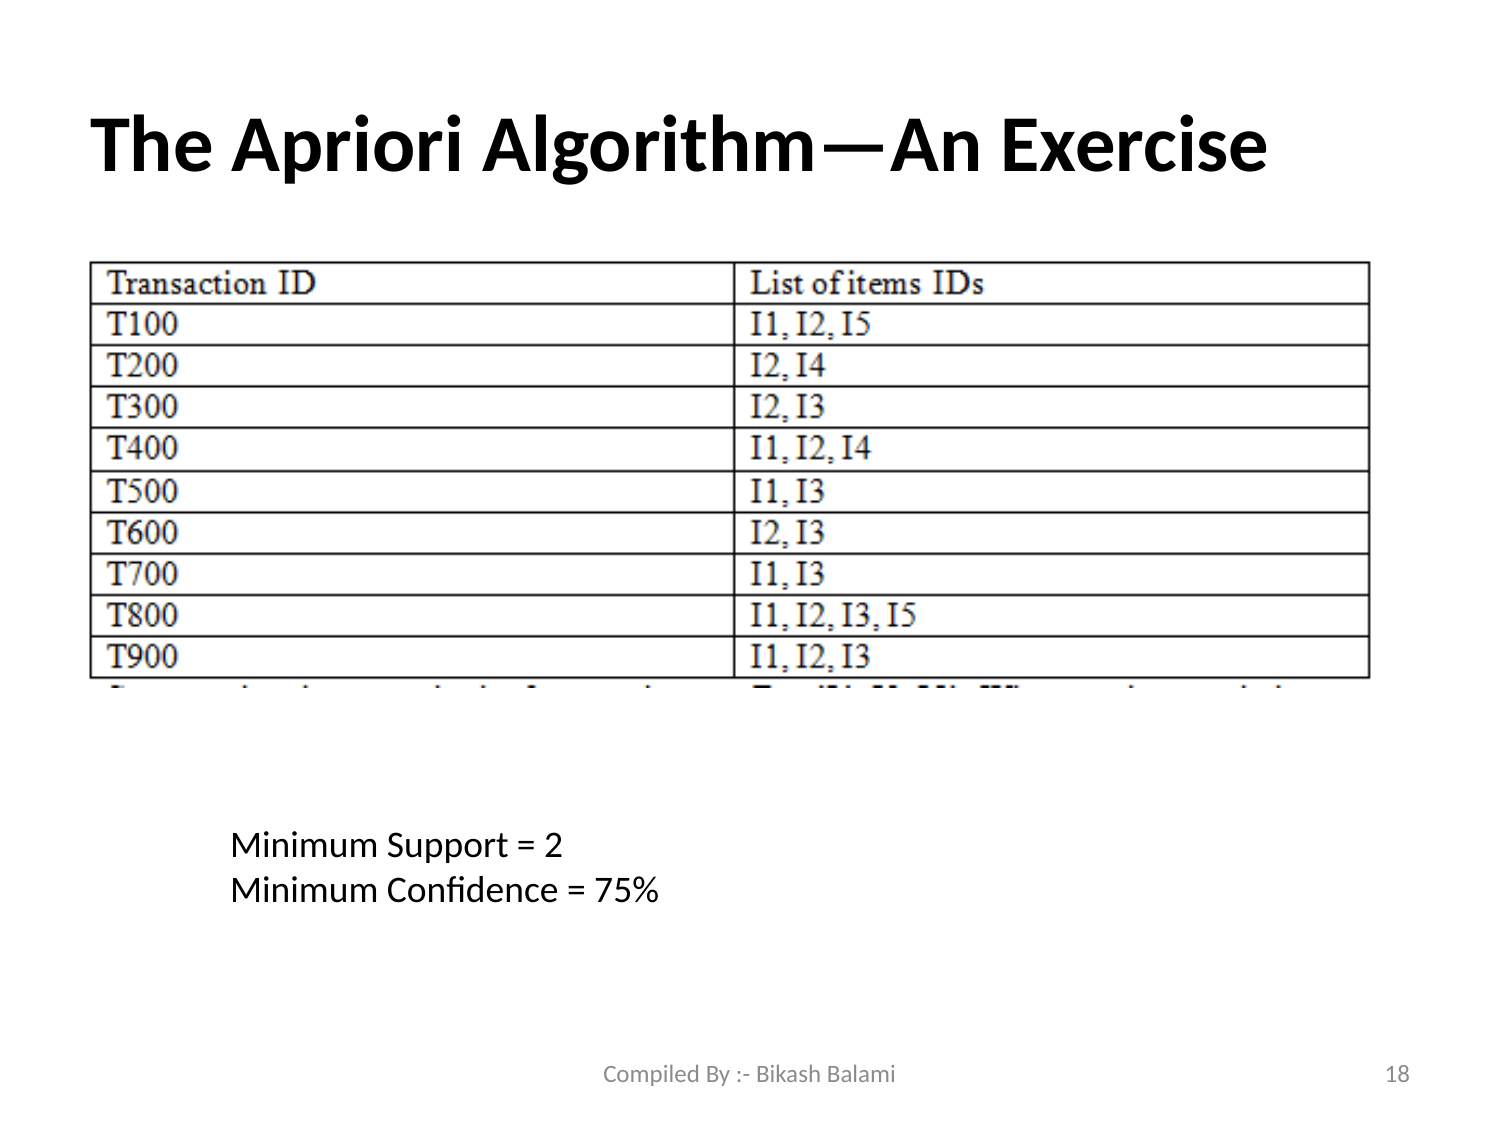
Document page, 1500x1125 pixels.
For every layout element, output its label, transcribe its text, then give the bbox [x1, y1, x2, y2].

slide_number 18 [1074, 1042, 1425, 1103]
footer Compiled By :- Bikash Balami [512, 1042, 988, 1103]
picture [74, 249, 1386, 688]
text_box Minimum Support = 2 Minimum Confidence = 75% [215, 812, 675, 918]
title The Apriori Algorithm—An Exercise [75, 45, 1425, 234]
